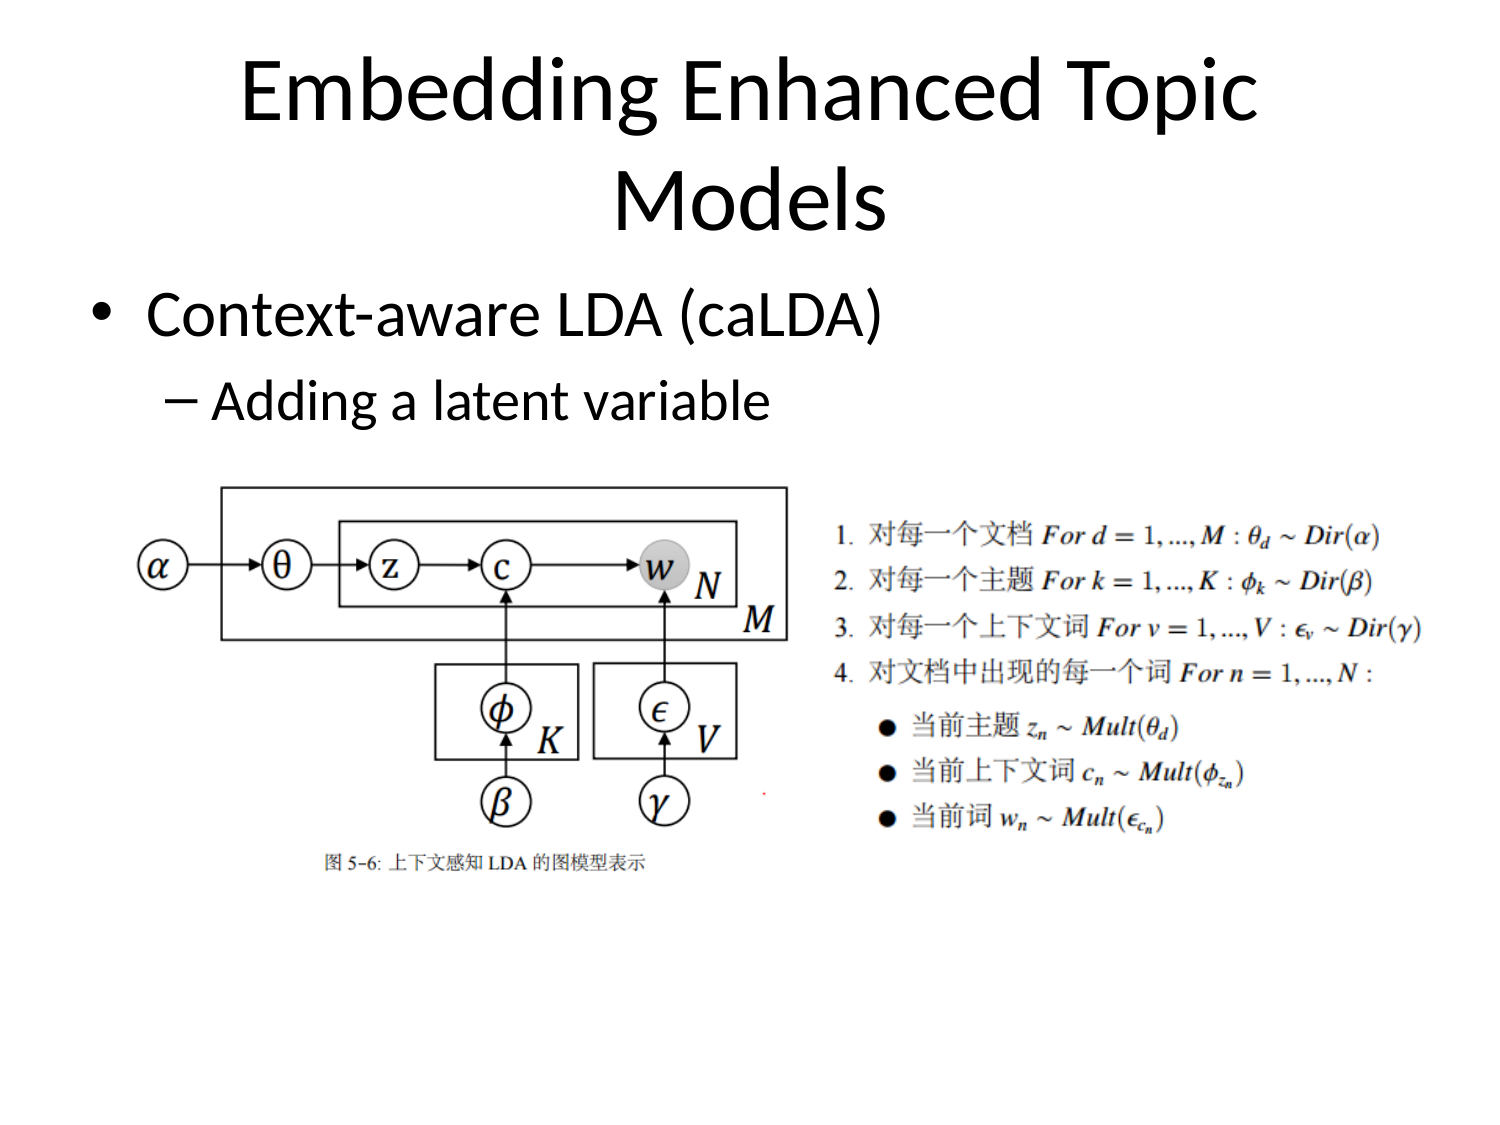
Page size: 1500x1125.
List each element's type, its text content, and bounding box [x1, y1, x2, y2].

picture [123, 479, 1440, 882]
title Embedding Enhanced Topic Models [75, 45, 1425, 233]
